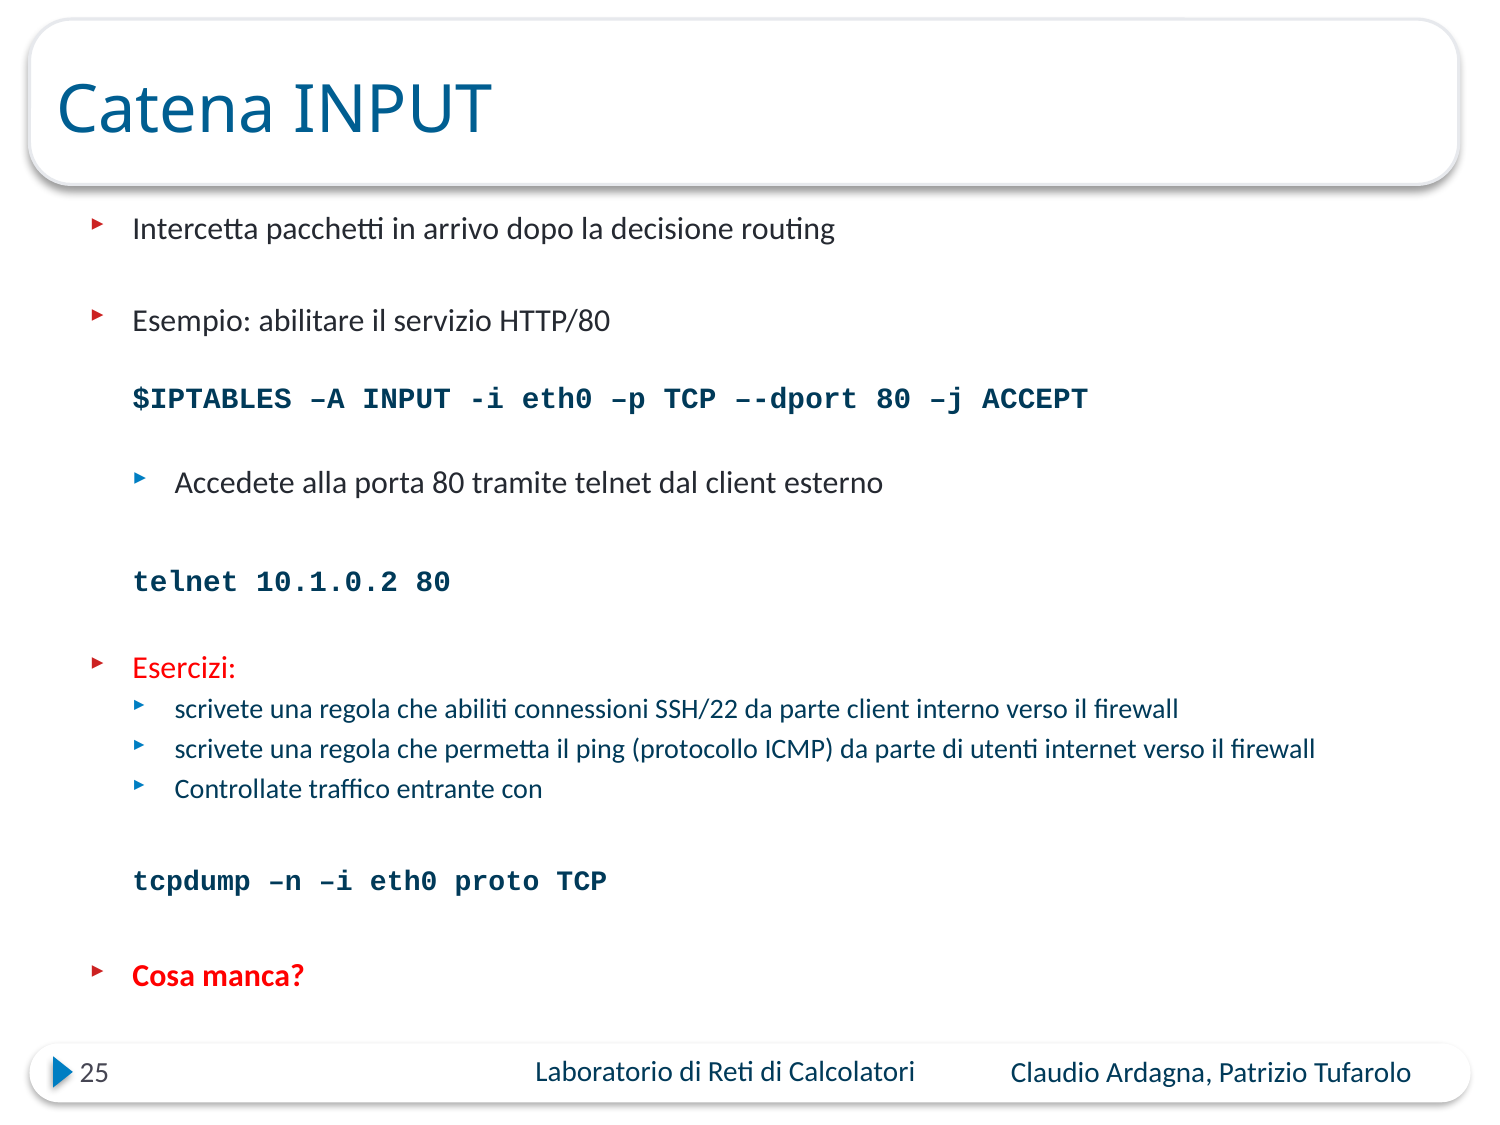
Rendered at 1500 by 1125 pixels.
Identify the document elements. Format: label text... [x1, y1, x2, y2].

list Intercetta pacchetti in arrivo dopo la decisione routing Esempio: abilitare il servizio HTTP/80 $IPTABLES –A INPUT -i eth0 –p TCP –-dport 80 –j ACCEPT Accedete alla porta 80 tramite telnet dal client esterno telnet 10.1.0.2 80 Esercizi: scrivete una regola che abiliti connessioni SSH/22 da parte client interno verso il firewall scrivete una regola che permetta il ping (protocollo ICMP) da parte di utenti internet verso il firewall Controllate traffico entrante con tcpdump –n –i eth0 proto TCP Cosa manca? [75, 200, 1483, 1010]
title Catena INPUT [41, 24, 1459, 188]
slide_number 25 [64, 1045, 254, 1106]
